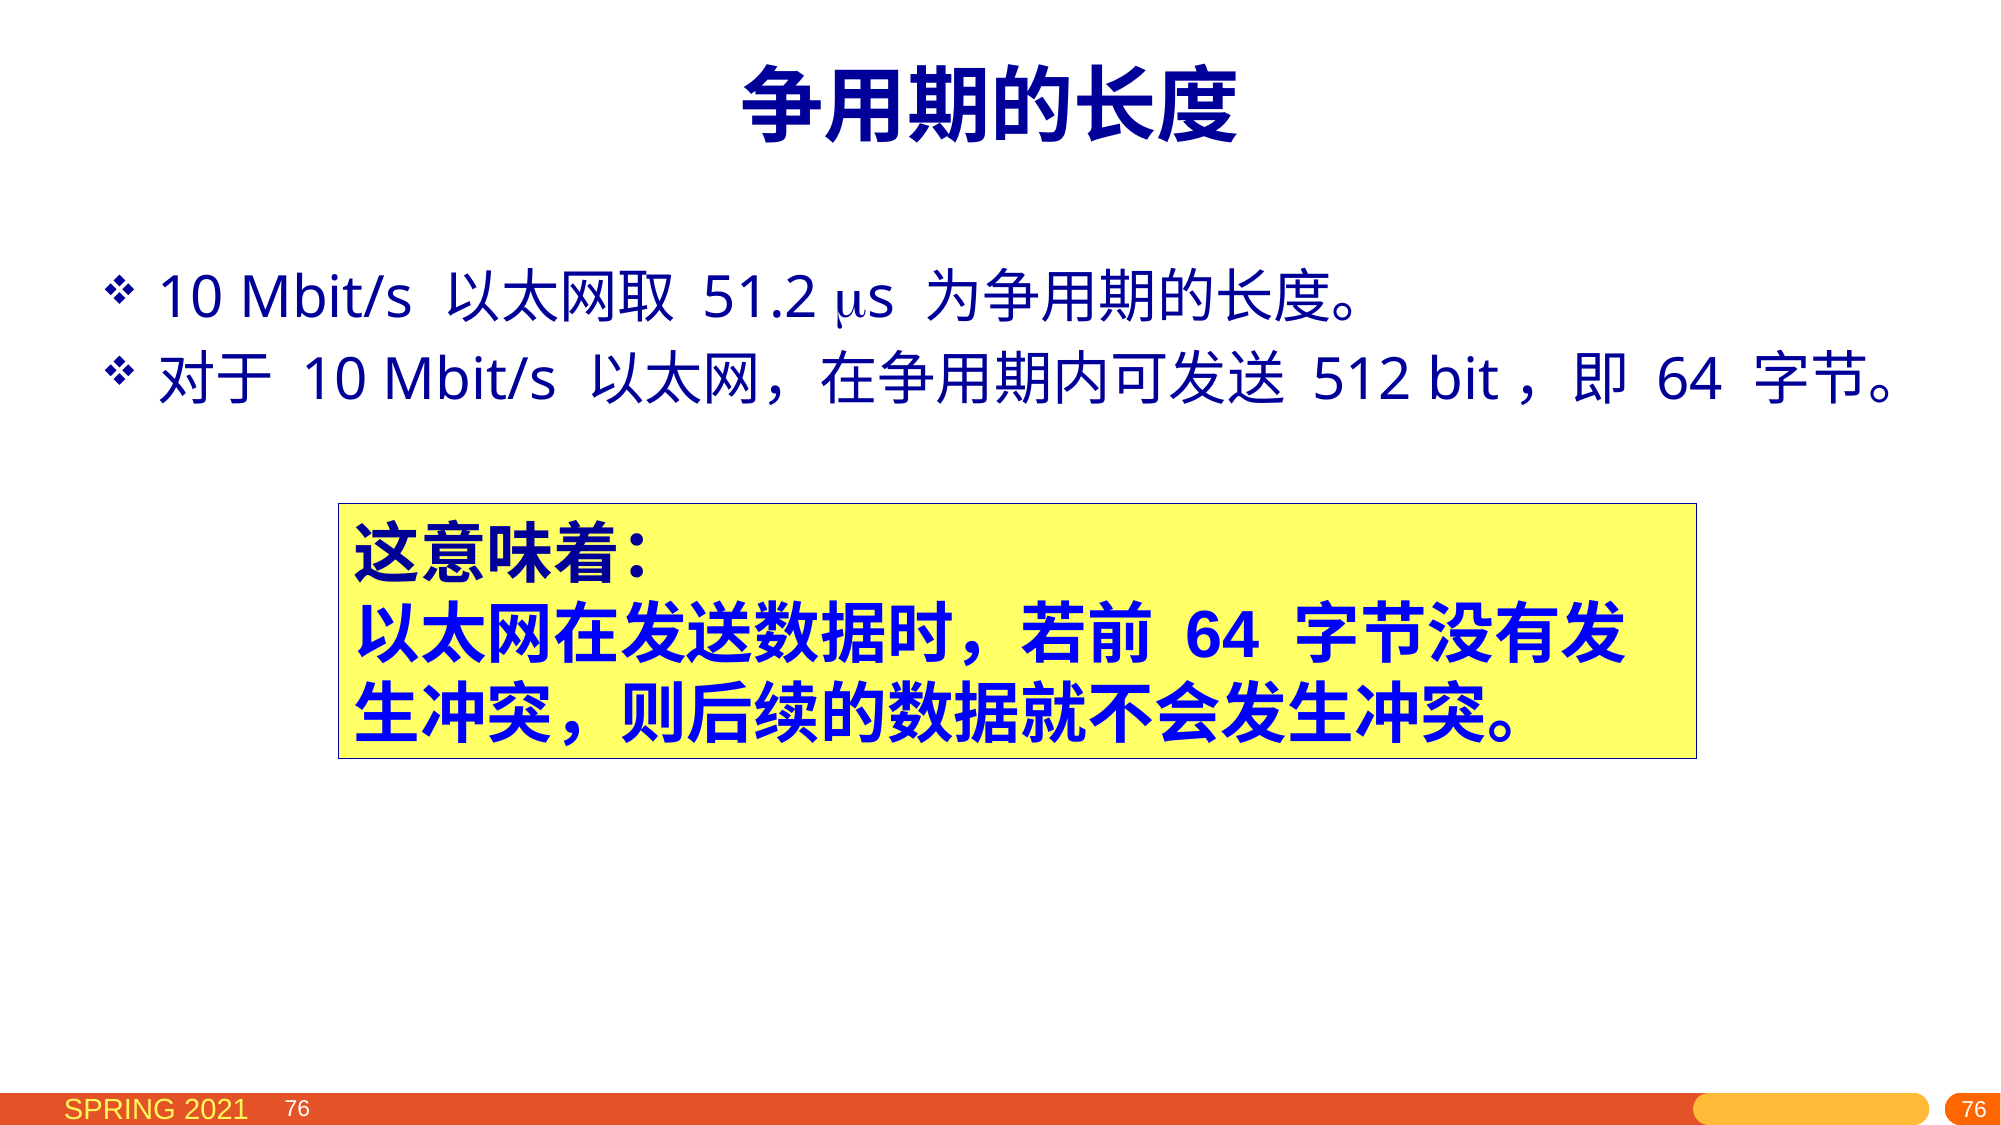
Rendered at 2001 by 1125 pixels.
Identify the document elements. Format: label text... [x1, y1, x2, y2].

list 10 Mbit/s 以太网取 51.2 s 为争用期的长度。 对于 10 Mbit/s 以太网，在争用期内可发送 512 bit，即 64 字节。 [86, 252, 1914, 1047]
text_box 这意味着： 以太网在发送数据时，若前 64 字节没有发生冲突，则后续的数据就不会发生冲突。 [338, 503, 1697, 759]
title 争用期的长度 [86, 42, 1914, 161]
